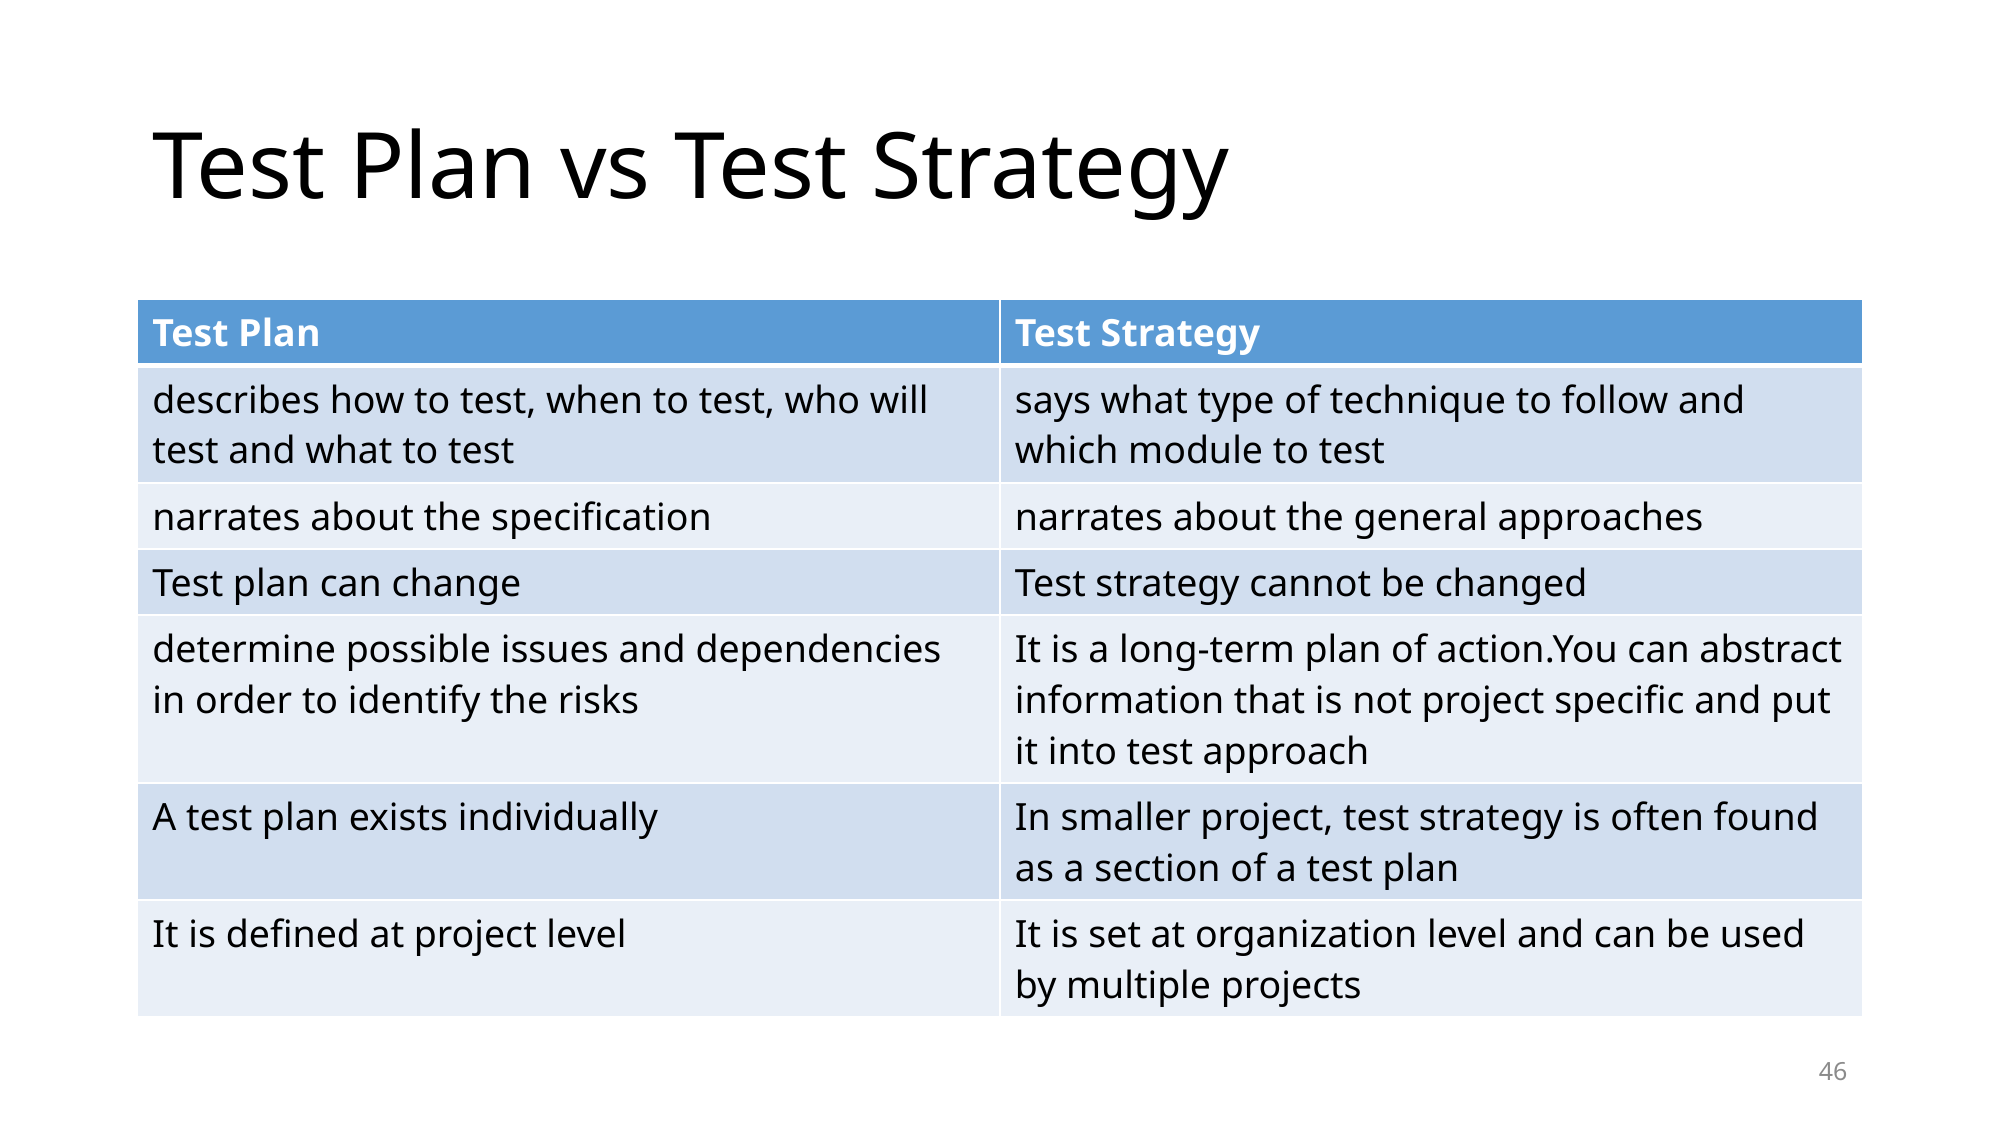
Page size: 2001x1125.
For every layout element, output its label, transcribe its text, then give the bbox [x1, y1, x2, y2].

table_header Test Plan [138, 300, 999, 363]
table_cell Test strategy cannot be changed [1001, 550, 1862, 614]
table_cell It is set at organization level and can be used by multiple projects [1001, 901, 1862, 1016]
title Test Plan vs Test Strategy [137, 59, 1863, 278]
table_cell describes how to test, when to test, who will test and what to test [138, 368, 999, 482]
table_cell Test plan can change [138, 550, 999, 614]
table_cell determine possible issues and dependencies in order to identify the risks [138, 616, 999, 782]
table_cell It is defined at project level [138, 901, 999, 1016]
table_cell A test plan exists individually [138, 784, 999, 899]
table_cell narrates about the general approaches [1001, 484, 1862, 548]
table_cell says what type of technique to follow and which module to test [1001, 368, 1862, 482]
table_cell narrates about the specification [138, 484, 999, 548]
table_header Test Strategy [1001, 300, 1862, 363]
table_cell It is a long-term plan of action.You can abstract information that is not project specific and put it into test approach [1001, 616, 1862, 782]
table_cell In smaller project, test strategy is often found as a section of a test plan [1001, 784, 1862, 899]
slide_number 46 [1412, 1042, 1863, 1103]
